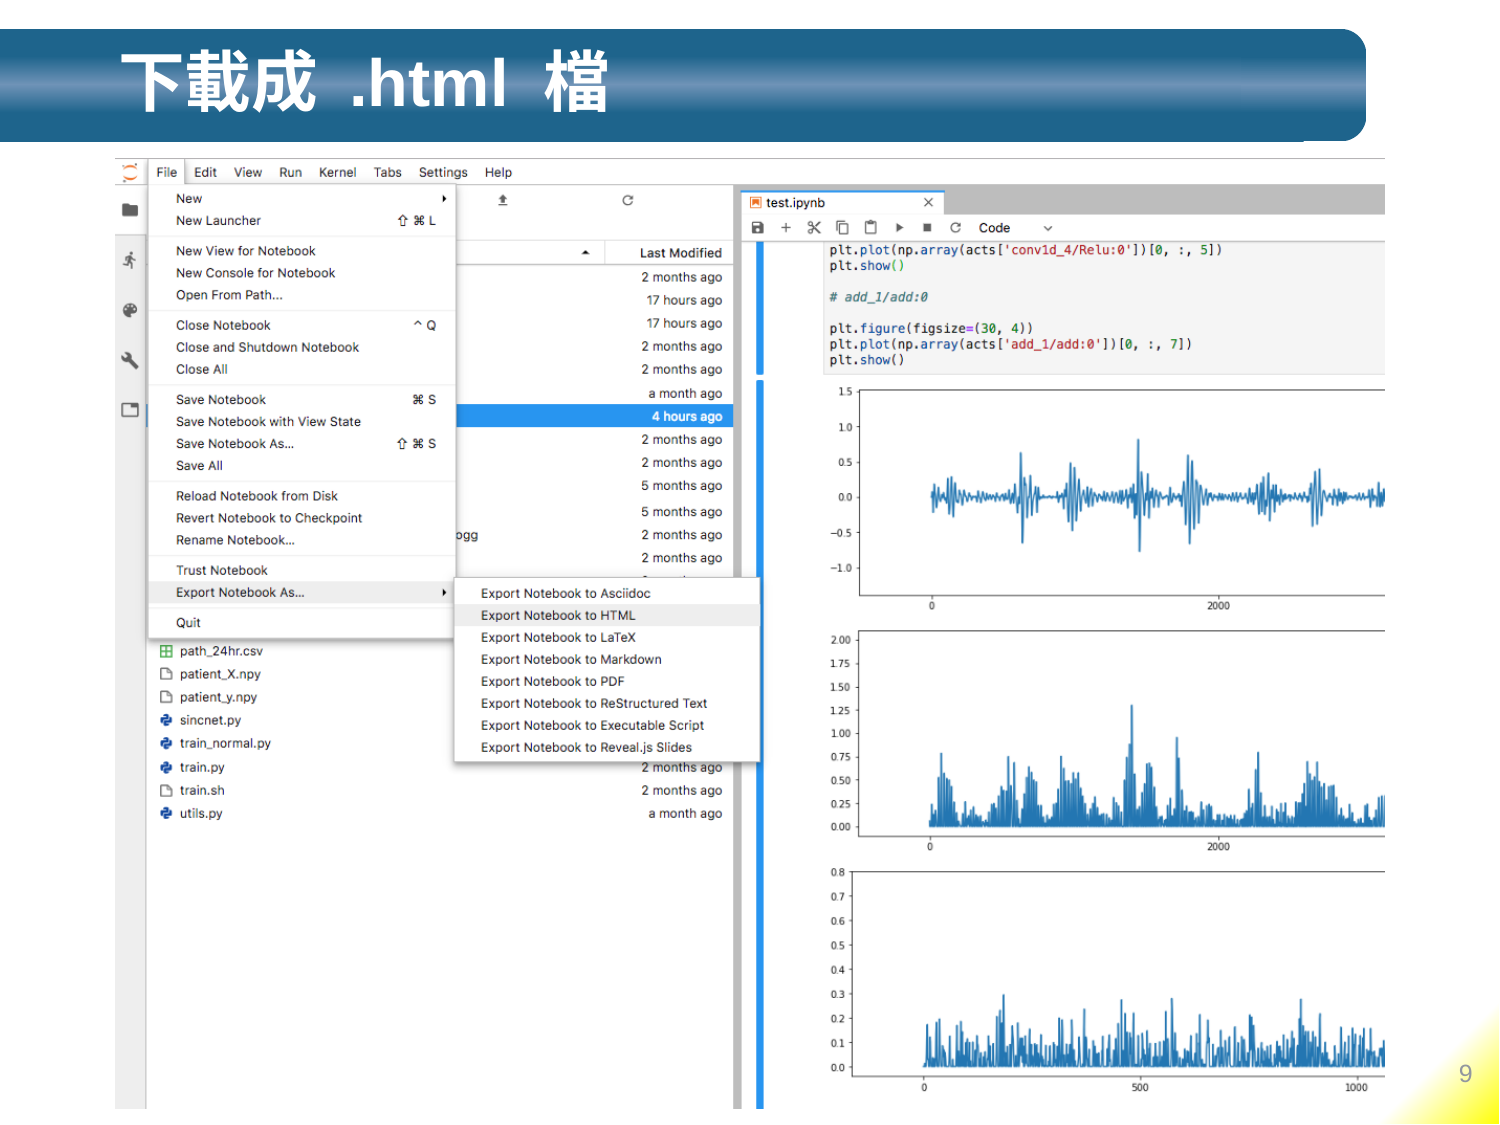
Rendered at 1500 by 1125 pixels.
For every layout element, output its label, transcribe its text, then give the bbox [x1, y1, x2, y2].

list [115, 158, 1385, 1109]
title 下載成 .html 檔 [103, 28, 1397, 142]
slide_number 9 [1410, 1036, 1488, 1109]
